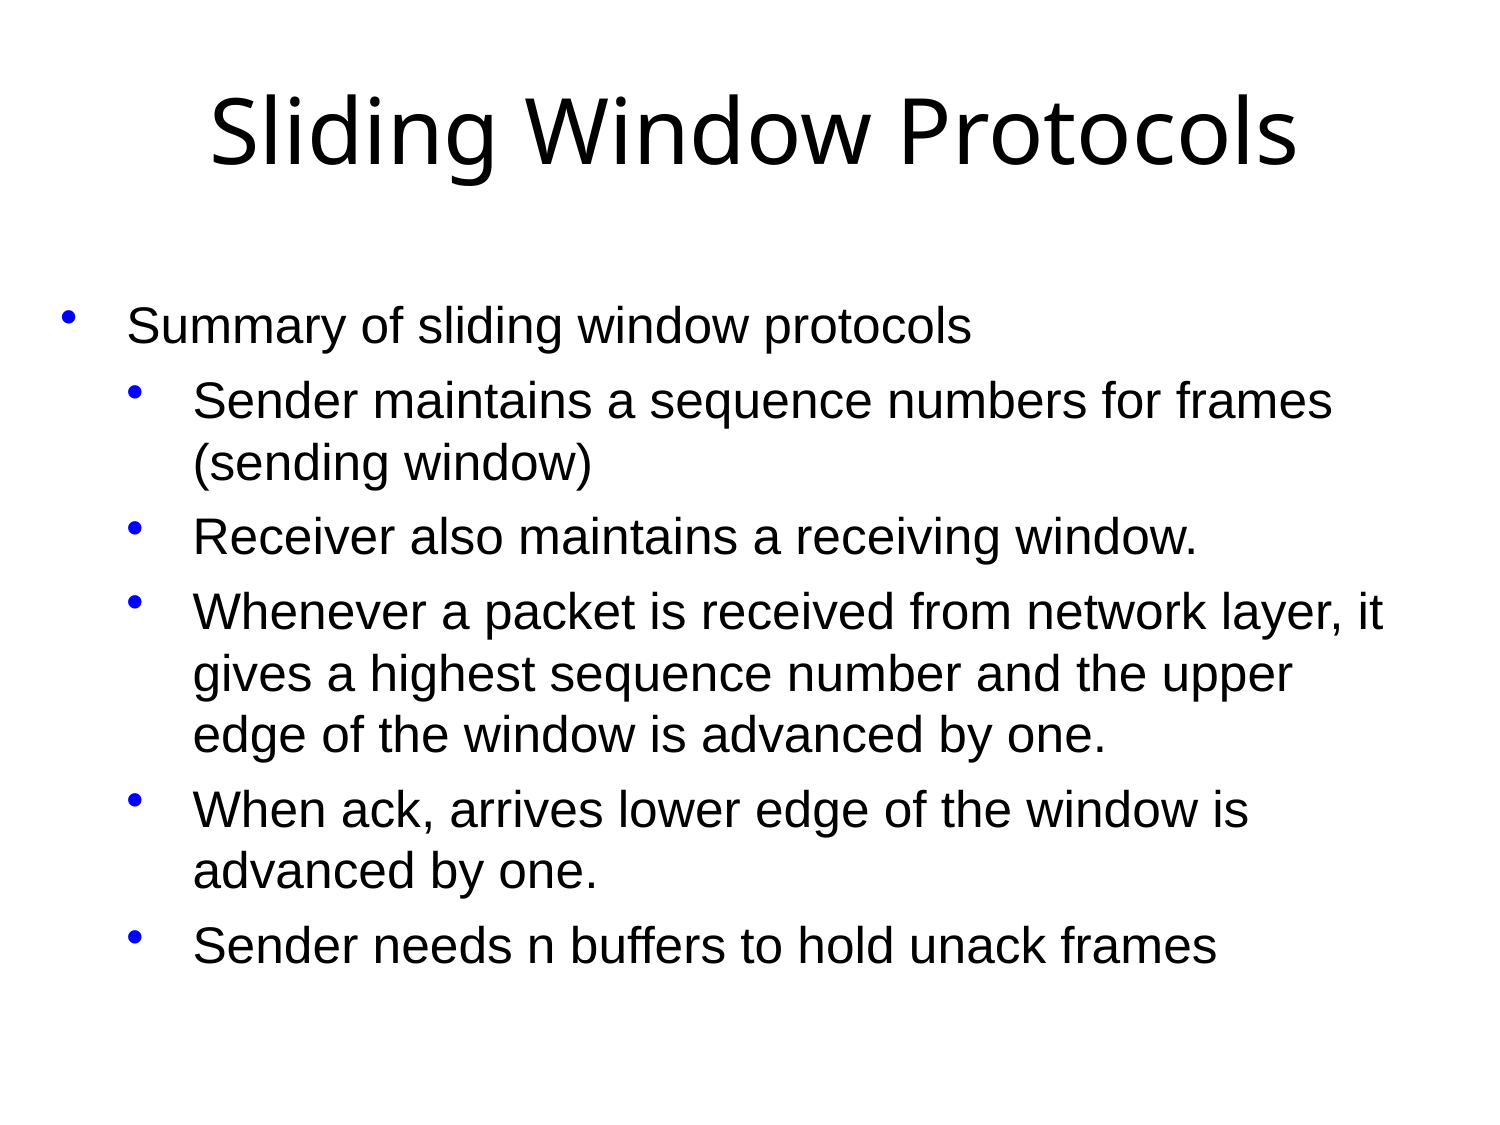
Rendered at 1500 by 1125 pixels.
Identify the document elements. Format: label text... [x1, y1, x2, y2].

title Sliding Window Protocols [208, 32, 1334, 222]
text_box Summary of sliding window protocols Sender maintains a sequence numbers for frames (sending window) Receiver also maintains a receiving window. Whenever a packet is received from network layer, it gives a highest sequence number and the upper edge of the window is advanced by one. When ack, arrives lower edge of the window is advanced by one. Sender needs n buffers to hold unack frames [58, 279, 1415, 1049]
